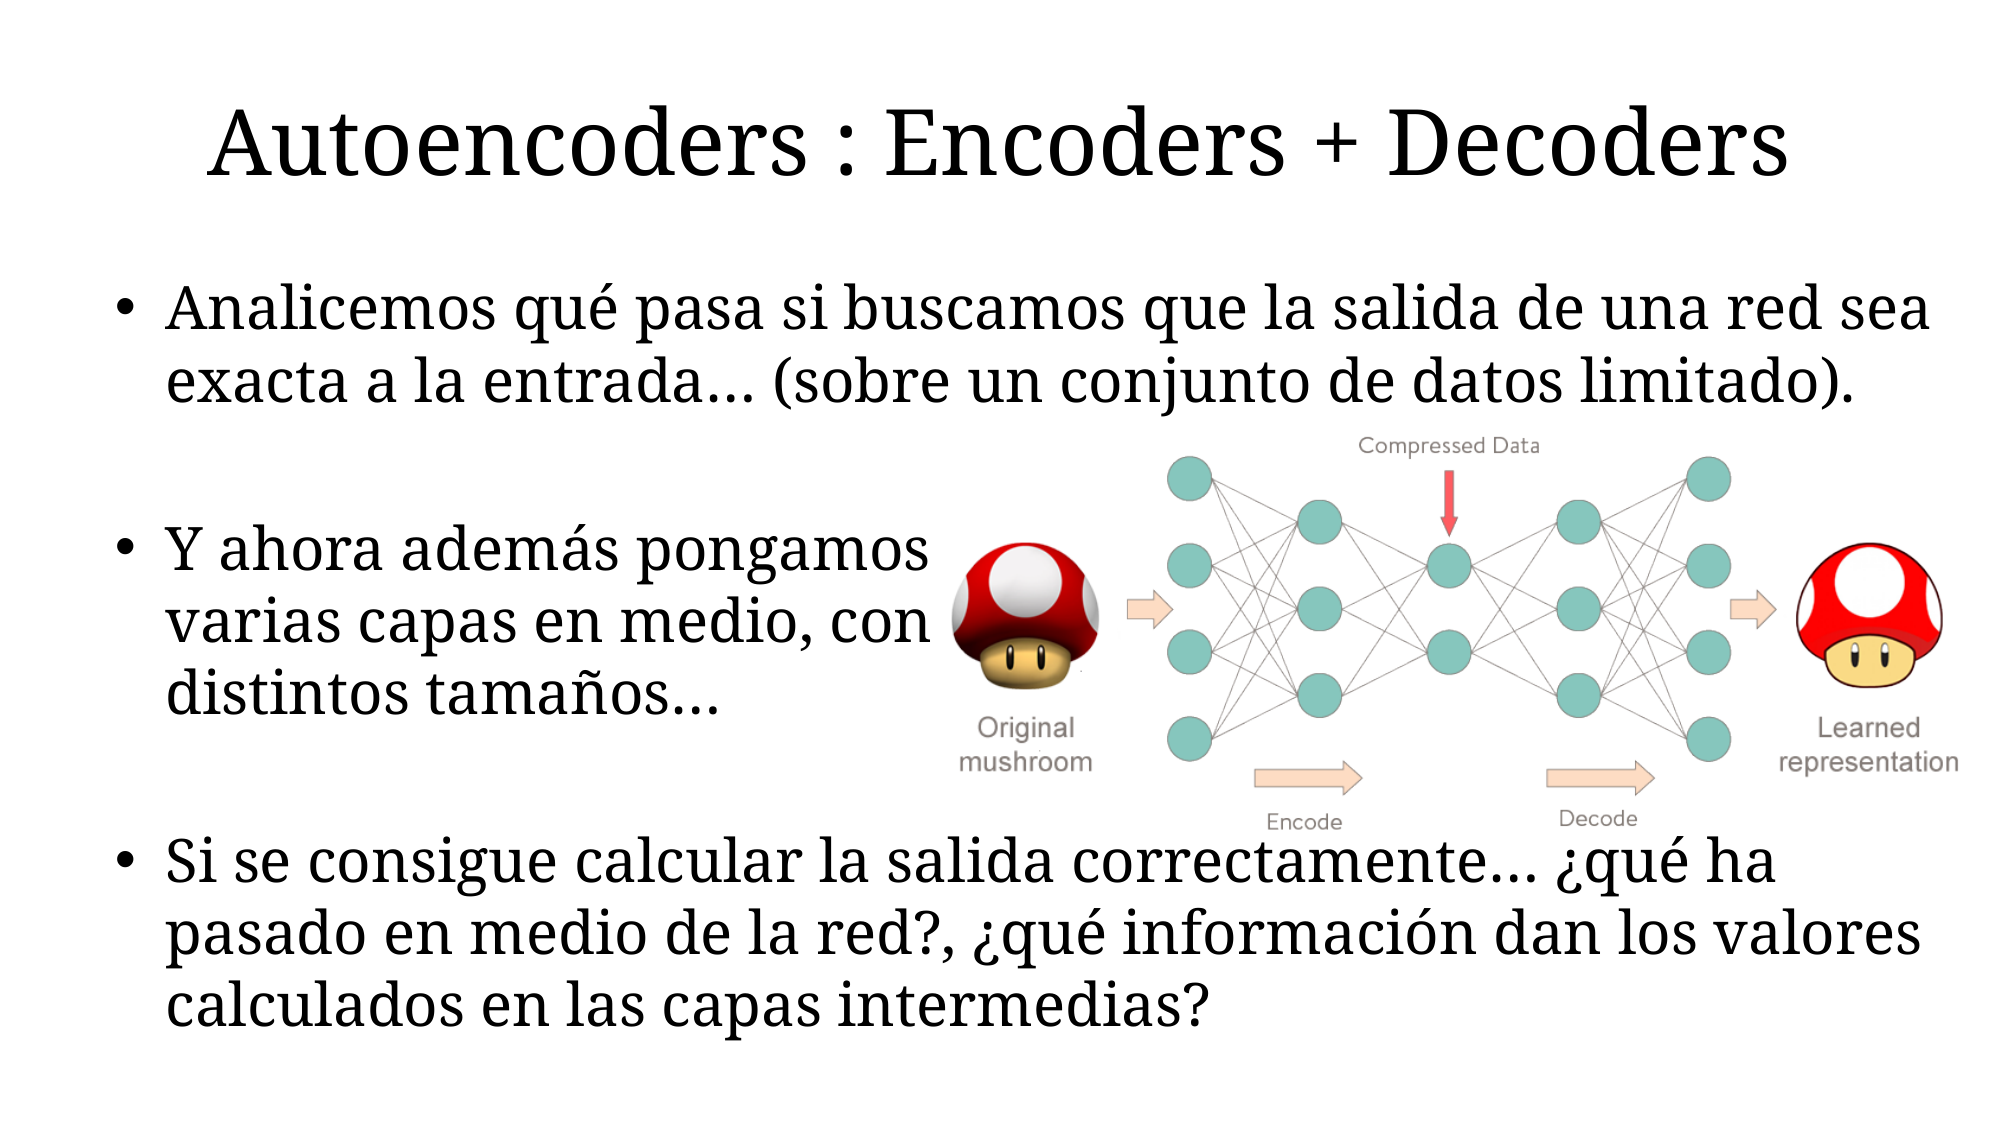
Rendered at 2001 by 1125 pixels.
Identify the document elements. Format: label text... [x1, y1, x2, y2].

title Autoencoders : Encoders + Decoders [99, 45, 1900, 233]
picture [928, 432, 1969, 837]
list Analicemos qué pasa si buscamos que la salida de una red sea exacta a la entrada… (sobre un conjunto de datos limitado). Y ahora además pongamos varias capas en medio, con distintos tamaños… Si se consigue calcular la salida correctamente… ¿qué ha pasado en medio de la red?, ¿qué información dan los valores calculados en las capas intermedias? [99, 262, 1957, 1094]
